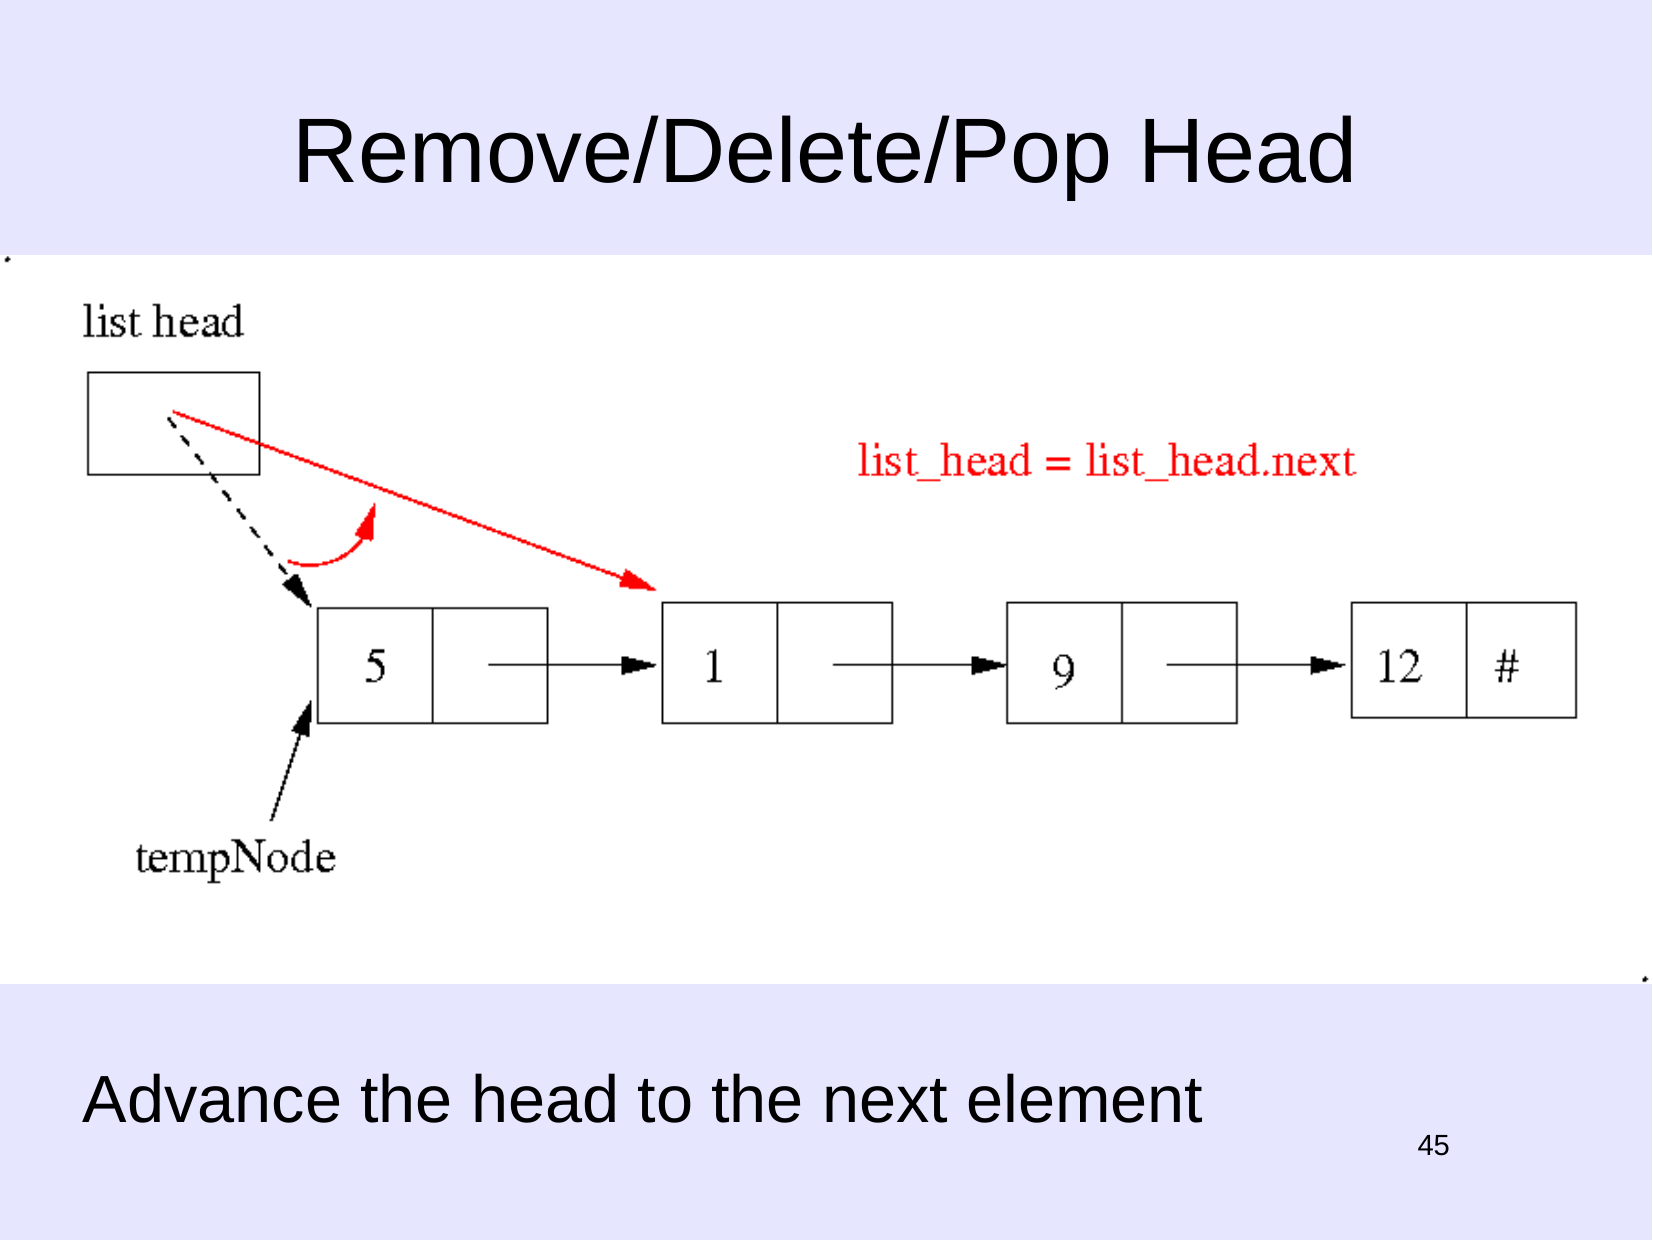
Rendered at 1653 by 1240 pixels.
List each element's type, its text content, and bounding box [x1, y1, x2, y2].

title Remove/Delete/Pop Head [82, 56, 1569, 248]
picture [0, 255, 1653, 984]
list Advance the head to the next element [82, 1062, 1569, 1201]
